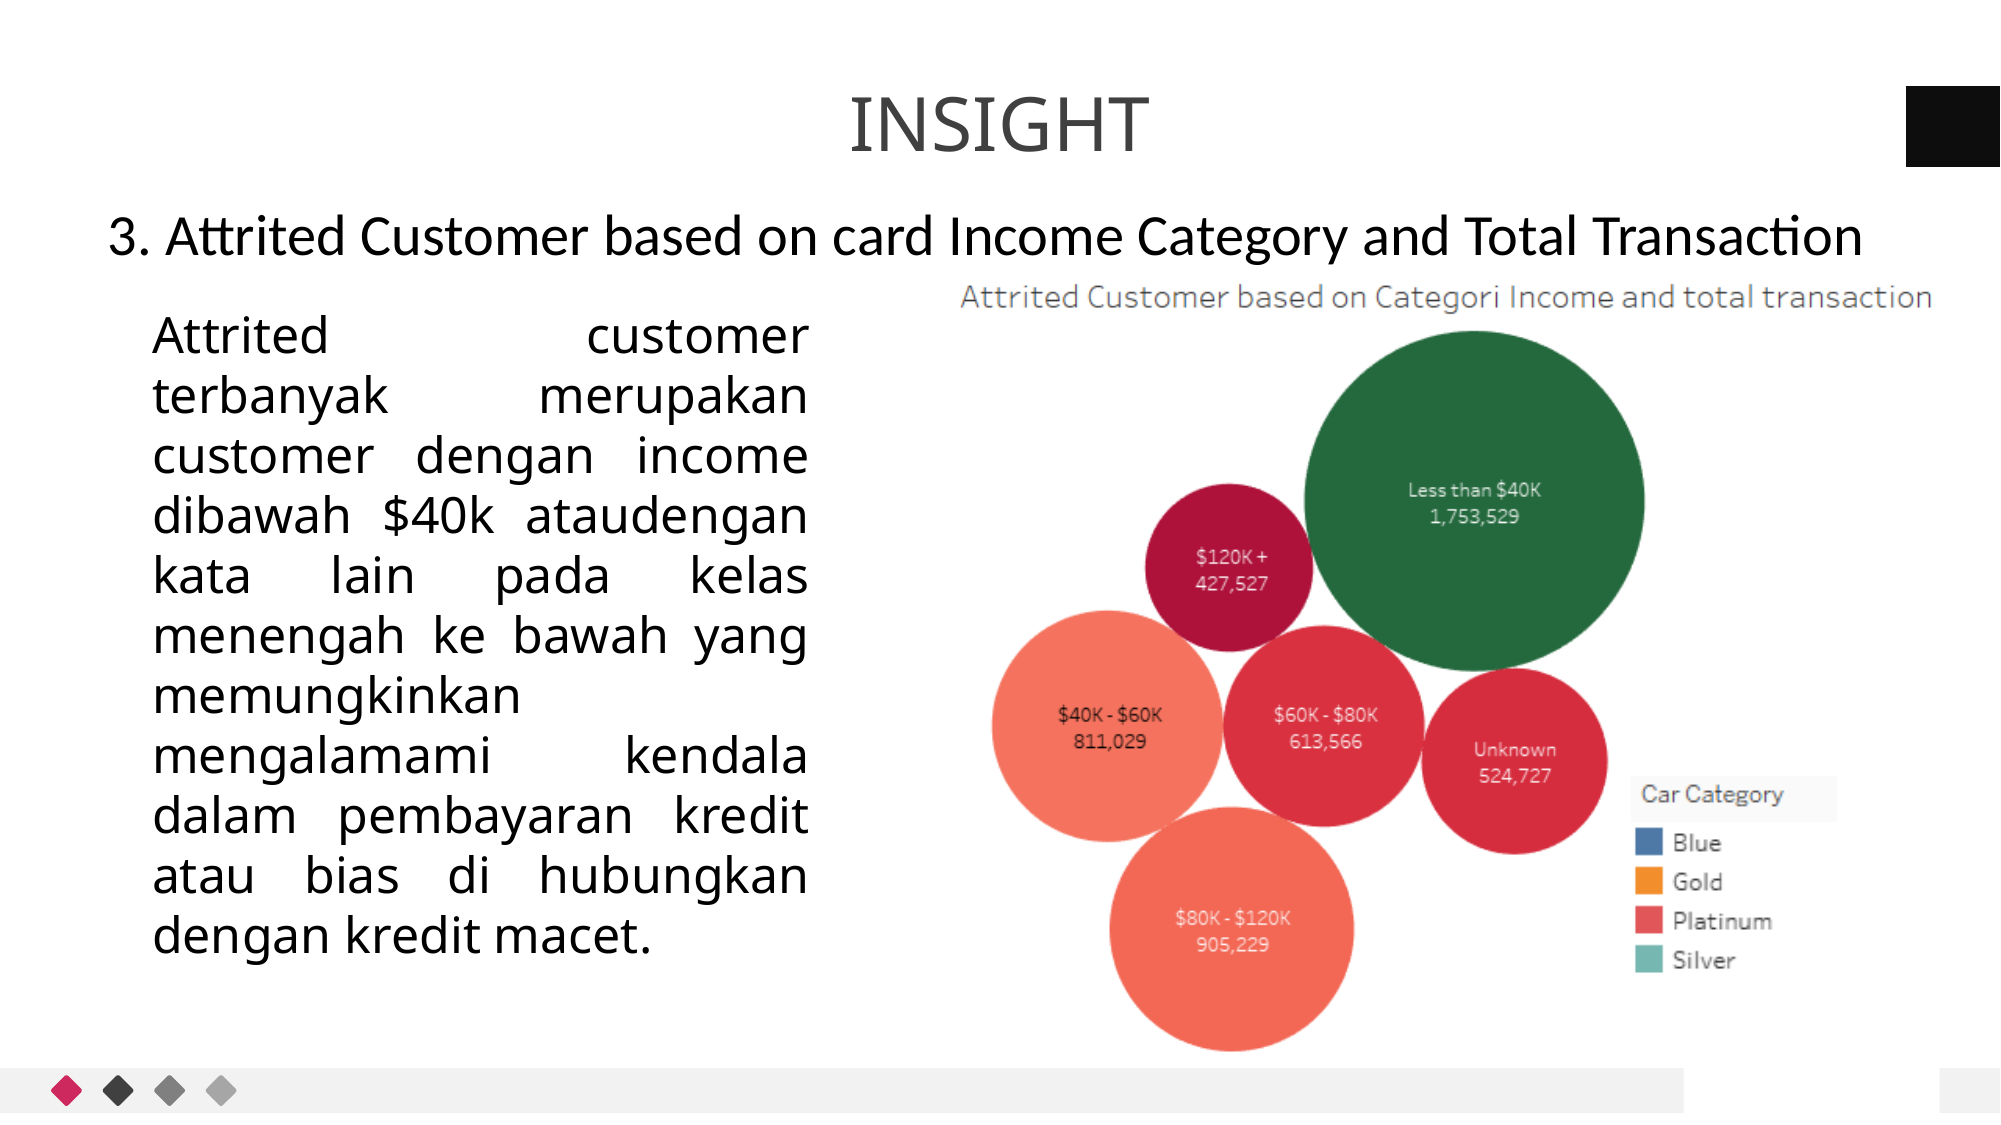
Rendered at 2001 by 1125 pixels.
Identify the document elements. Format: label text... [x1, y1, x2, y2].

text_box Attrited customer terbanyak merupakan customer dengan income dibawah $40k ataudengan kata lain pada kelas menengah ke bawah yang memungkinkan mengalamami kendala dalam pembayaran kredit atau bias di hubungkan dengan kredit macet. [137, 296, 825, 972]
text_box 3. Attrited Customer based on card Income Category and Total Transaction [92, 189, 1907, 275]
title insight [137, 86, 1863, 169]
picture [952, 275, 1954, 1058]
